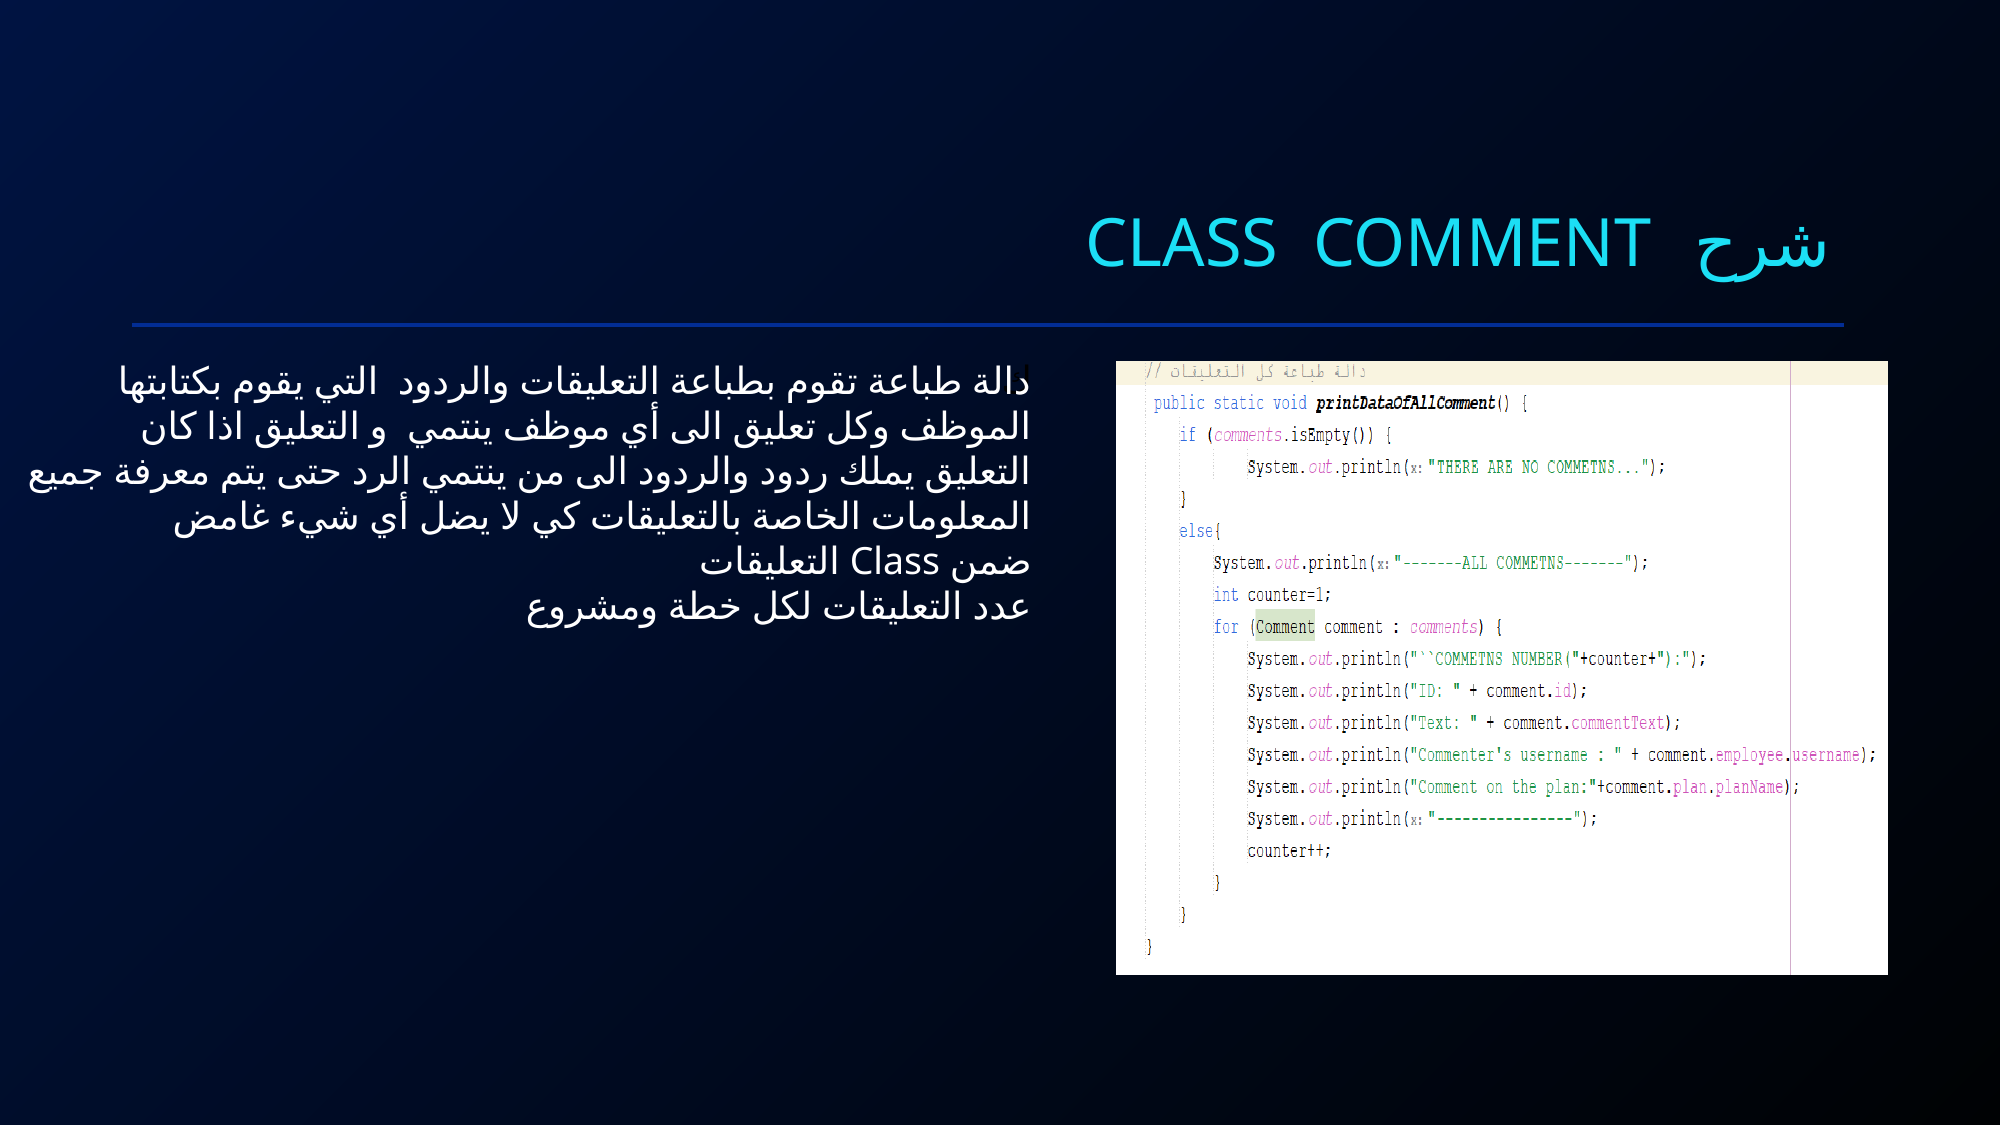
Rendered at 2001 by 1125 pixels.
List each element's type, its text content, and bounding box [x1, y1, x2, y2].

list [1116, 361, 1888, 975]
text_box دالة طباعة تقوم بطباعة التعليقات والردود التي يقوم بكتابتها الموظف وكل تعليق الى أي موظف ينتمي و التعليق اذا كان التعليق يملك ردود والردود الى من ينتمي الرد حتى يتم معرفة جميع المعلومات الخاصة بالتعليقات كي لا يضل أي شيء غامض ضمن Class التعليقات عدد التعليقات لكل خطة ومشروع [11, 349, 1047, 769]
title شرح Class Comment [120, 71, 1846, 289]
